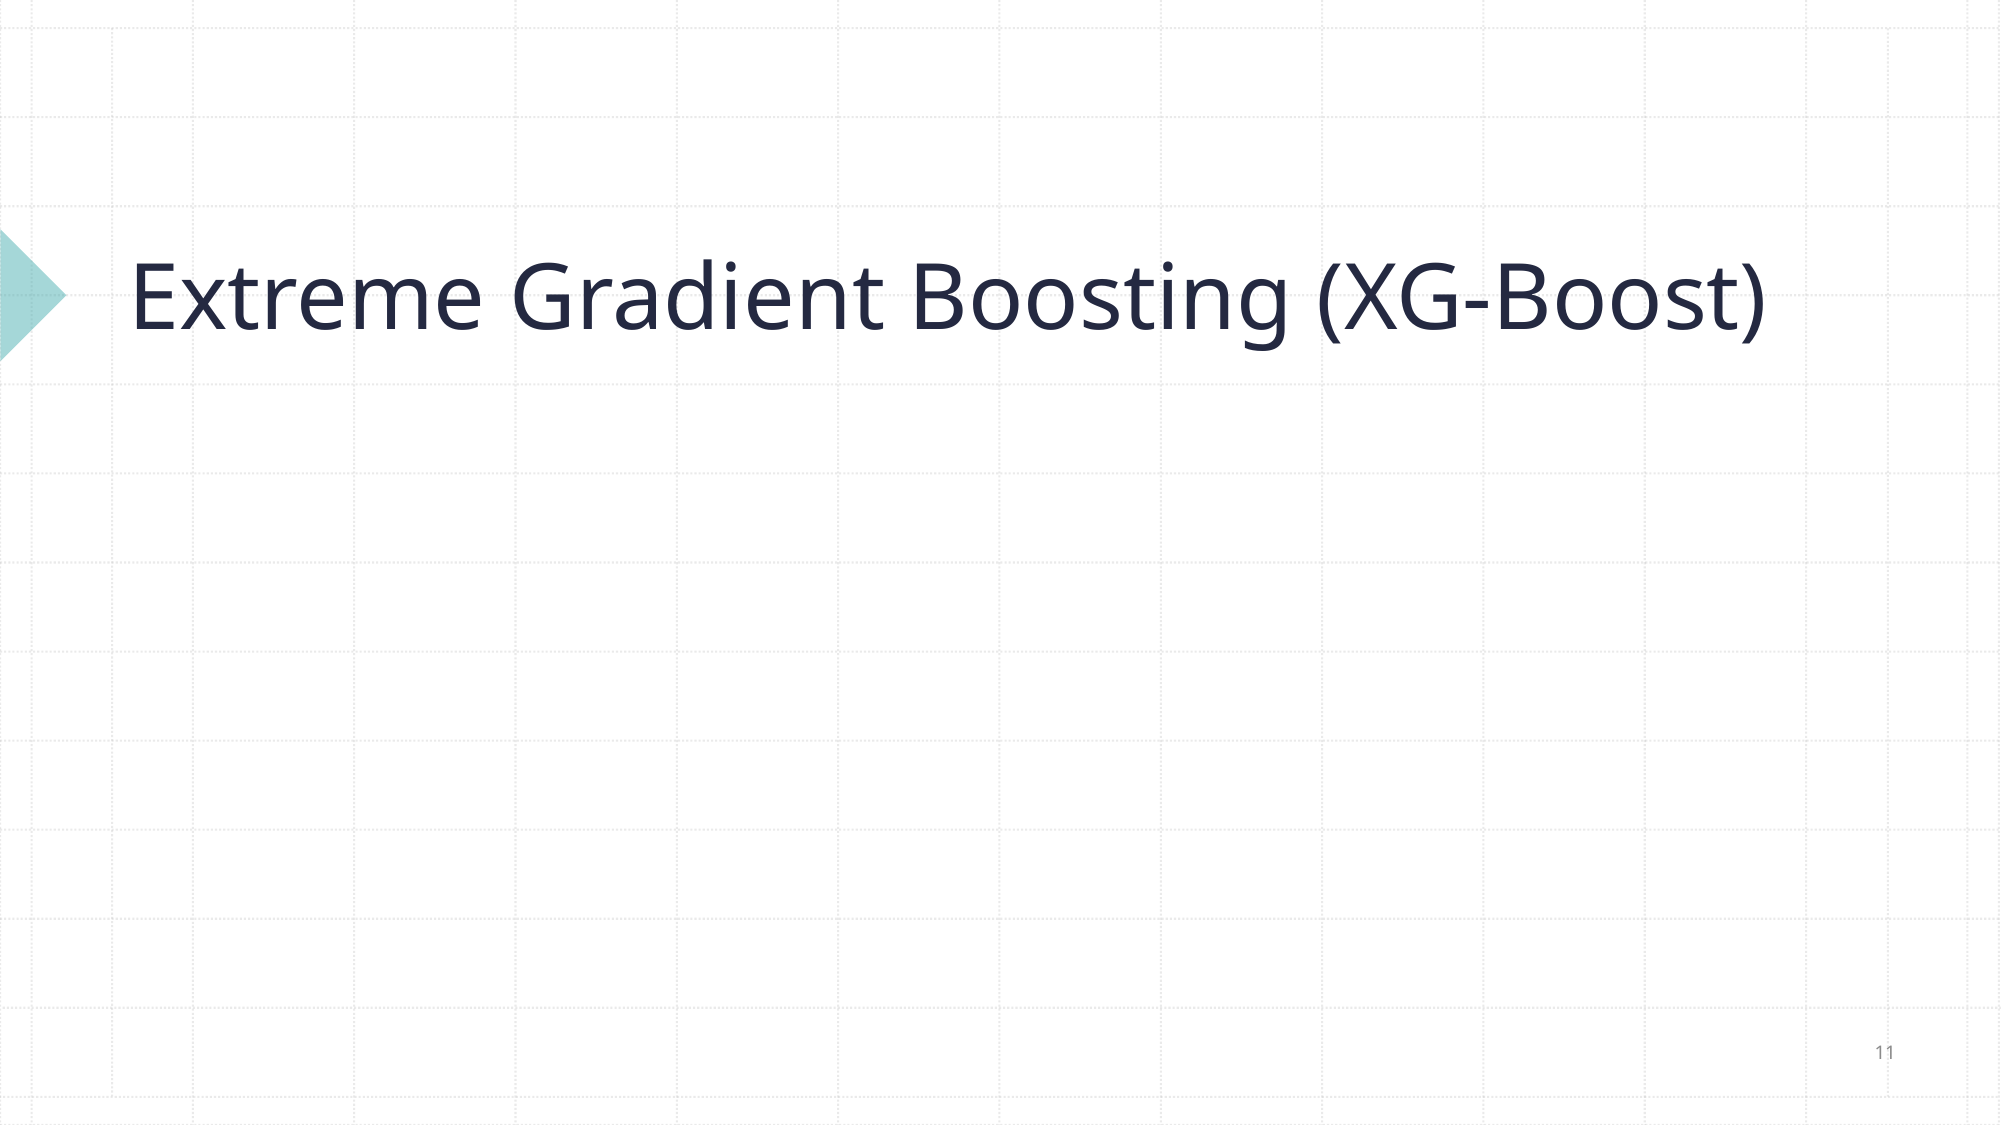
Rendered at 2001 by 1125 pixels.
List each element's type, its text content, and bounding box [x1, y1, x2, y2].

title Extreme Gradient Boosting (XG-Boost) [113, 119, 1808, 356]
slide_number 11 [1805, 1019, 1966, 1089]
